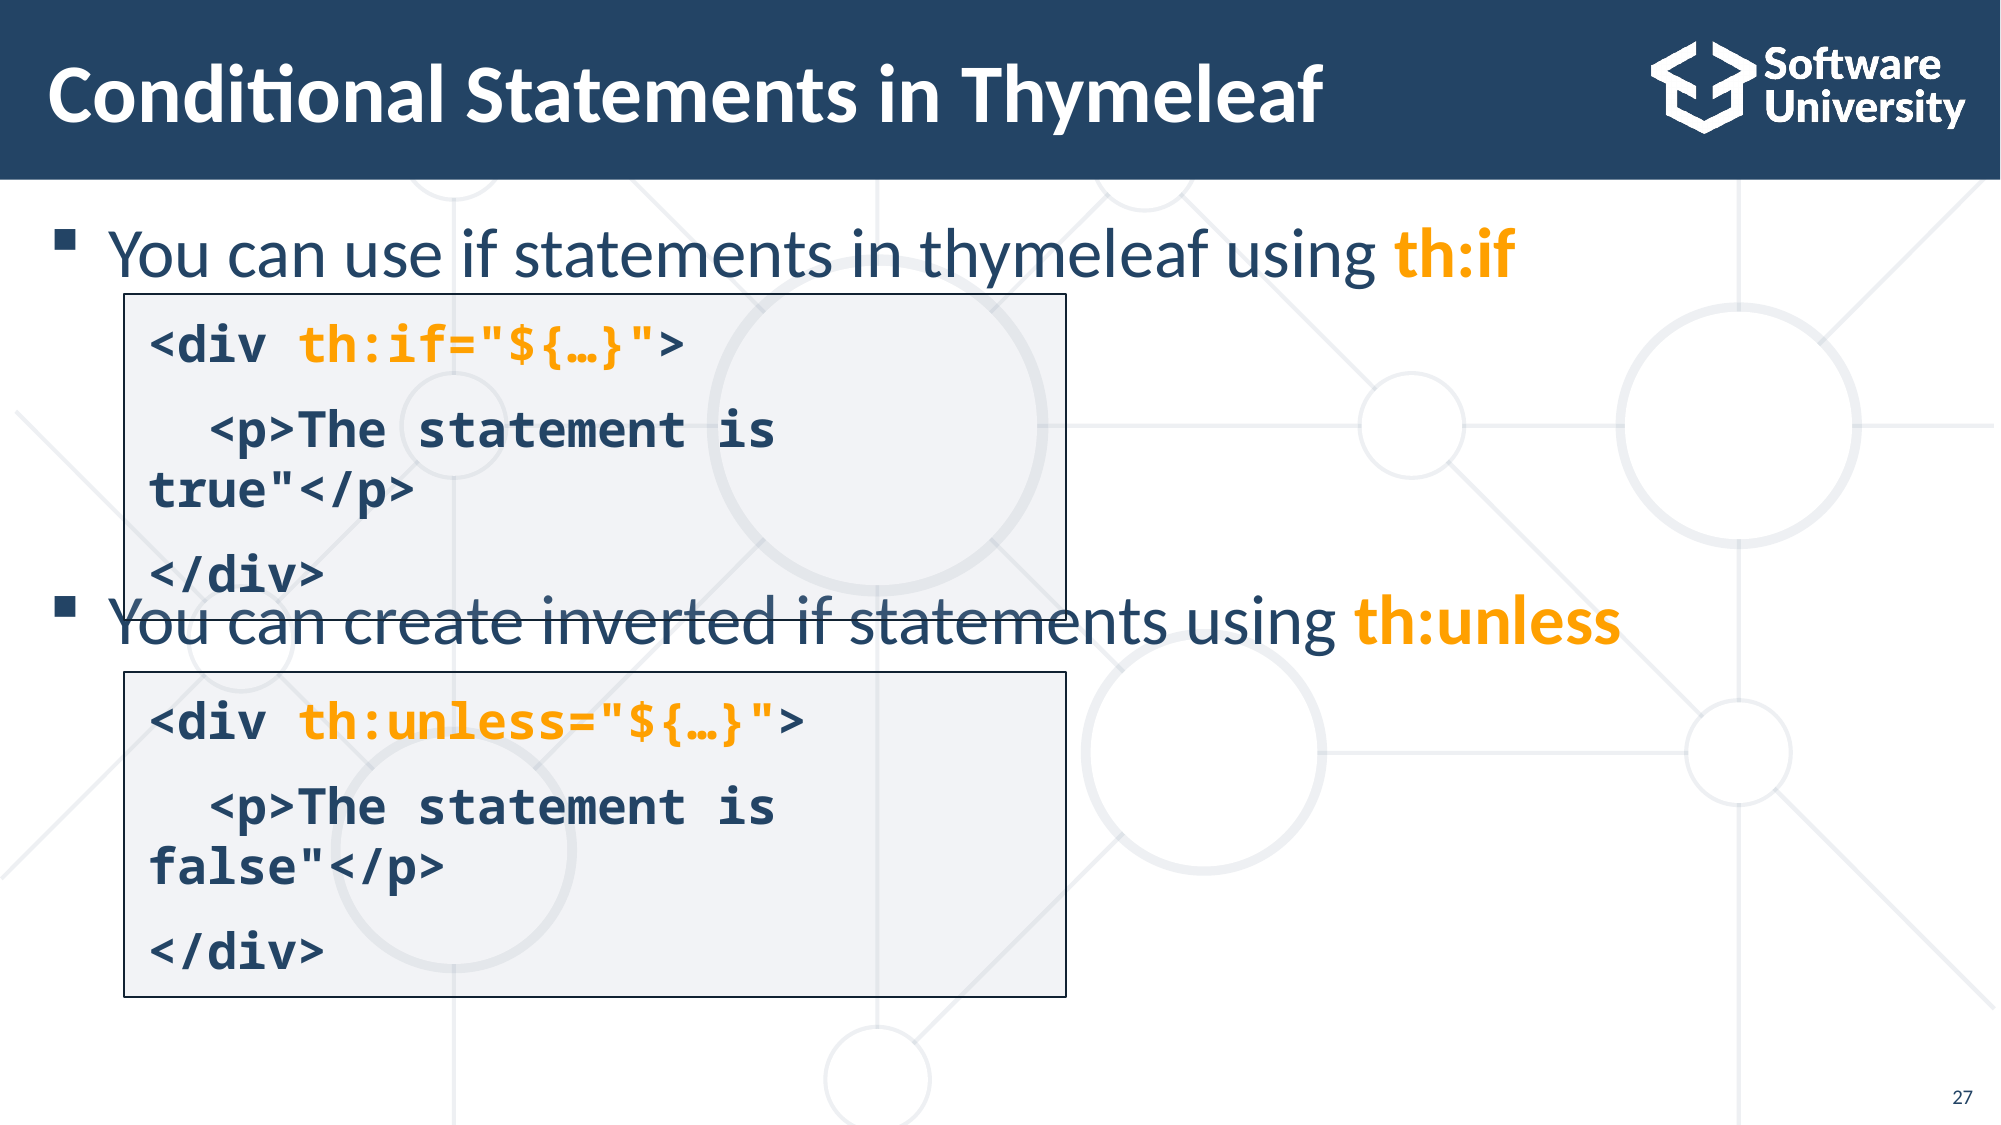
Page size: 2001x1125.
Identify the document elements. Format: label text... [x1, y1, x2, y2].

picture [1651, 41, 1966, 134]
slide_number 27 [1927, 1067, 1989, 1117]
list You can use if statements in thymeleaf using th:if You can create inverted if statements using th:unless [31, 196, 1970, 1104]
title Conditional Statements in Thymeleaf [31, 16, 1625, 162]
text_box <div th:unless="${…}"> <p>The statement is false"</p> </div> [124, 671, 1067, 998]
text_box <div th:if="${…}"> <p>The statement is true"</p> </div> [124, 294, 1067, 620]
